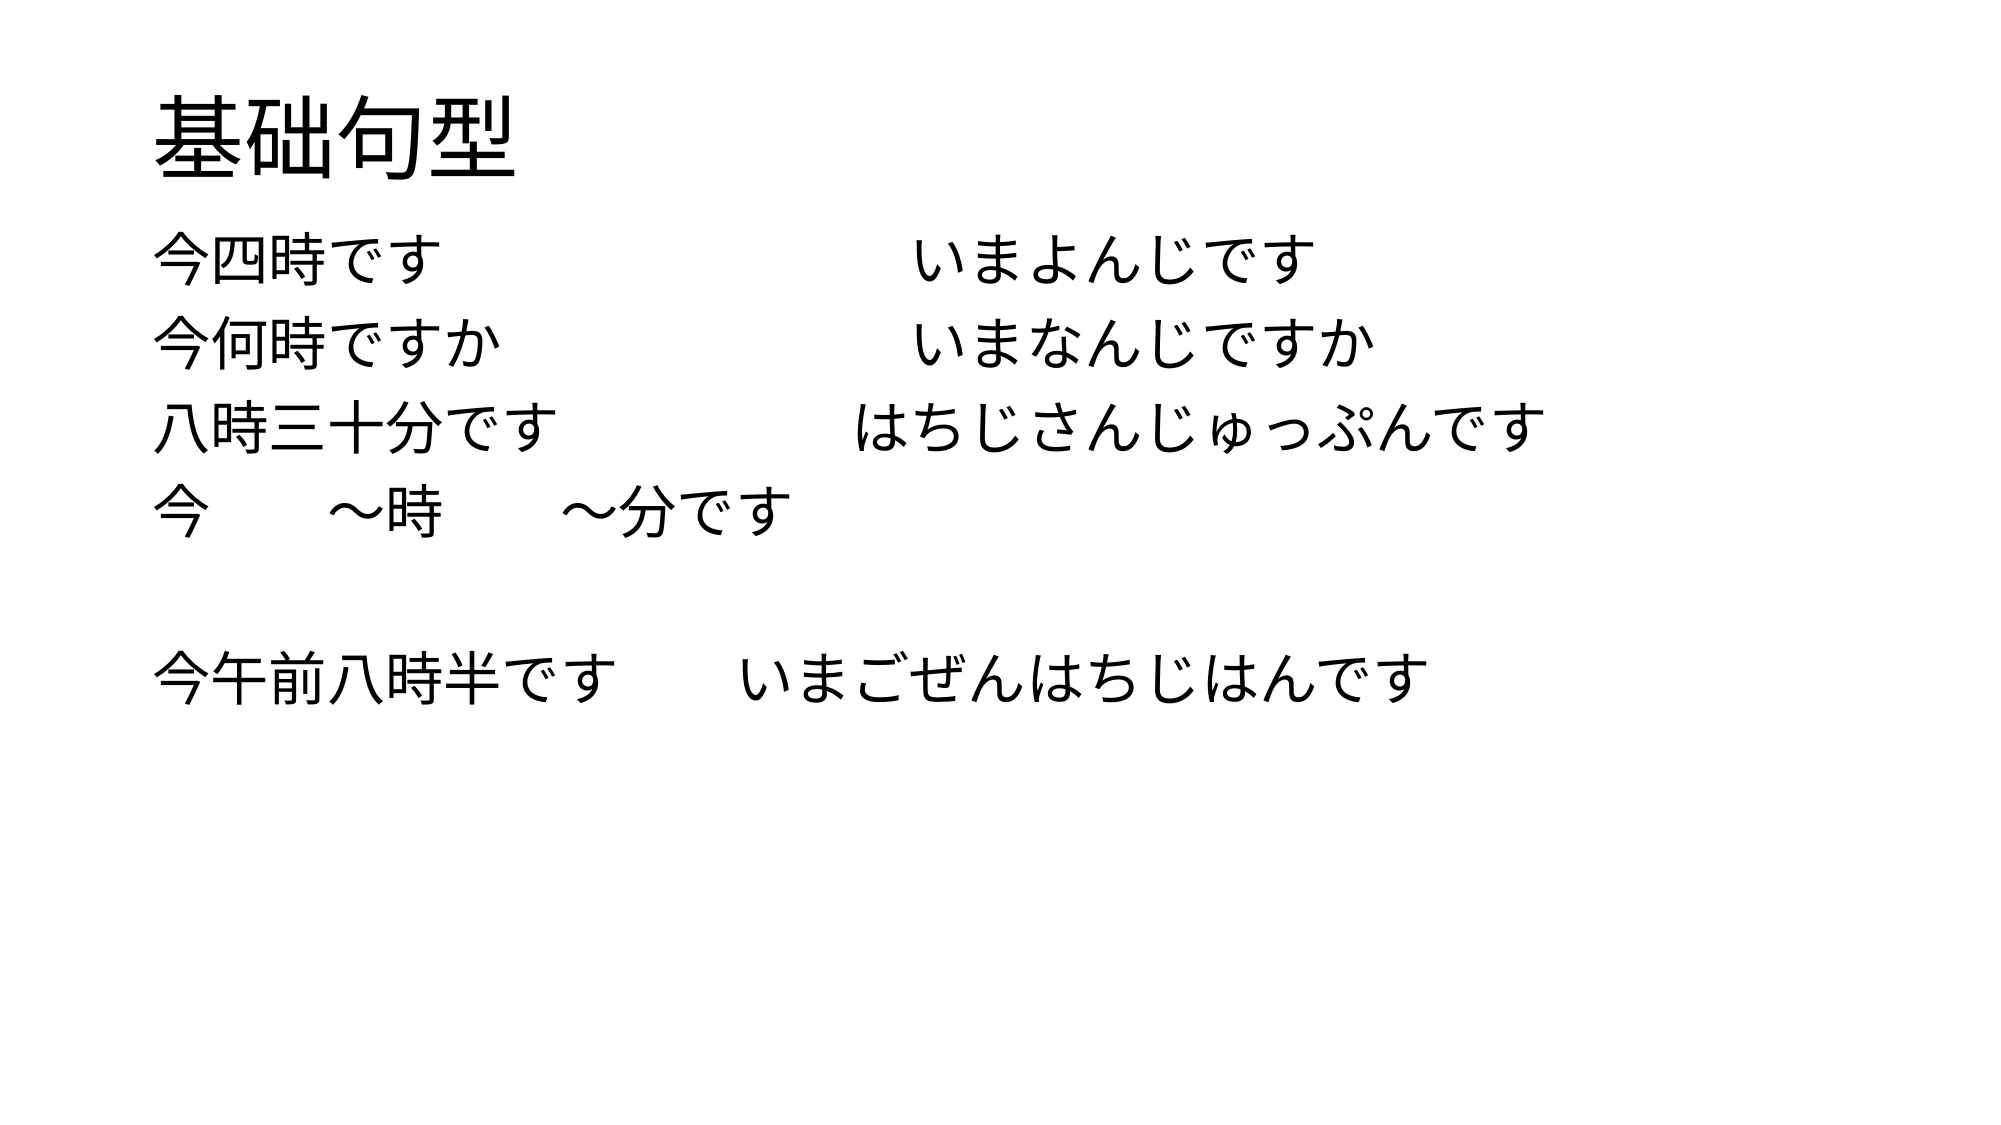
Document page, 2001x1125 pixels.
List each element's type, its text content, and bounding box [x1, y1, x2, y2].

list 今四時です いまよんじです 今何時ですか いまなんじですか 八時三十分です はちじさんじゅっぷんです 今 ～時 ～分です 今午前八時半です いまごぜんはちじはんです [137, 223, 1972, 1125]
title 基础句型 [137, 34, 1863, 223]
